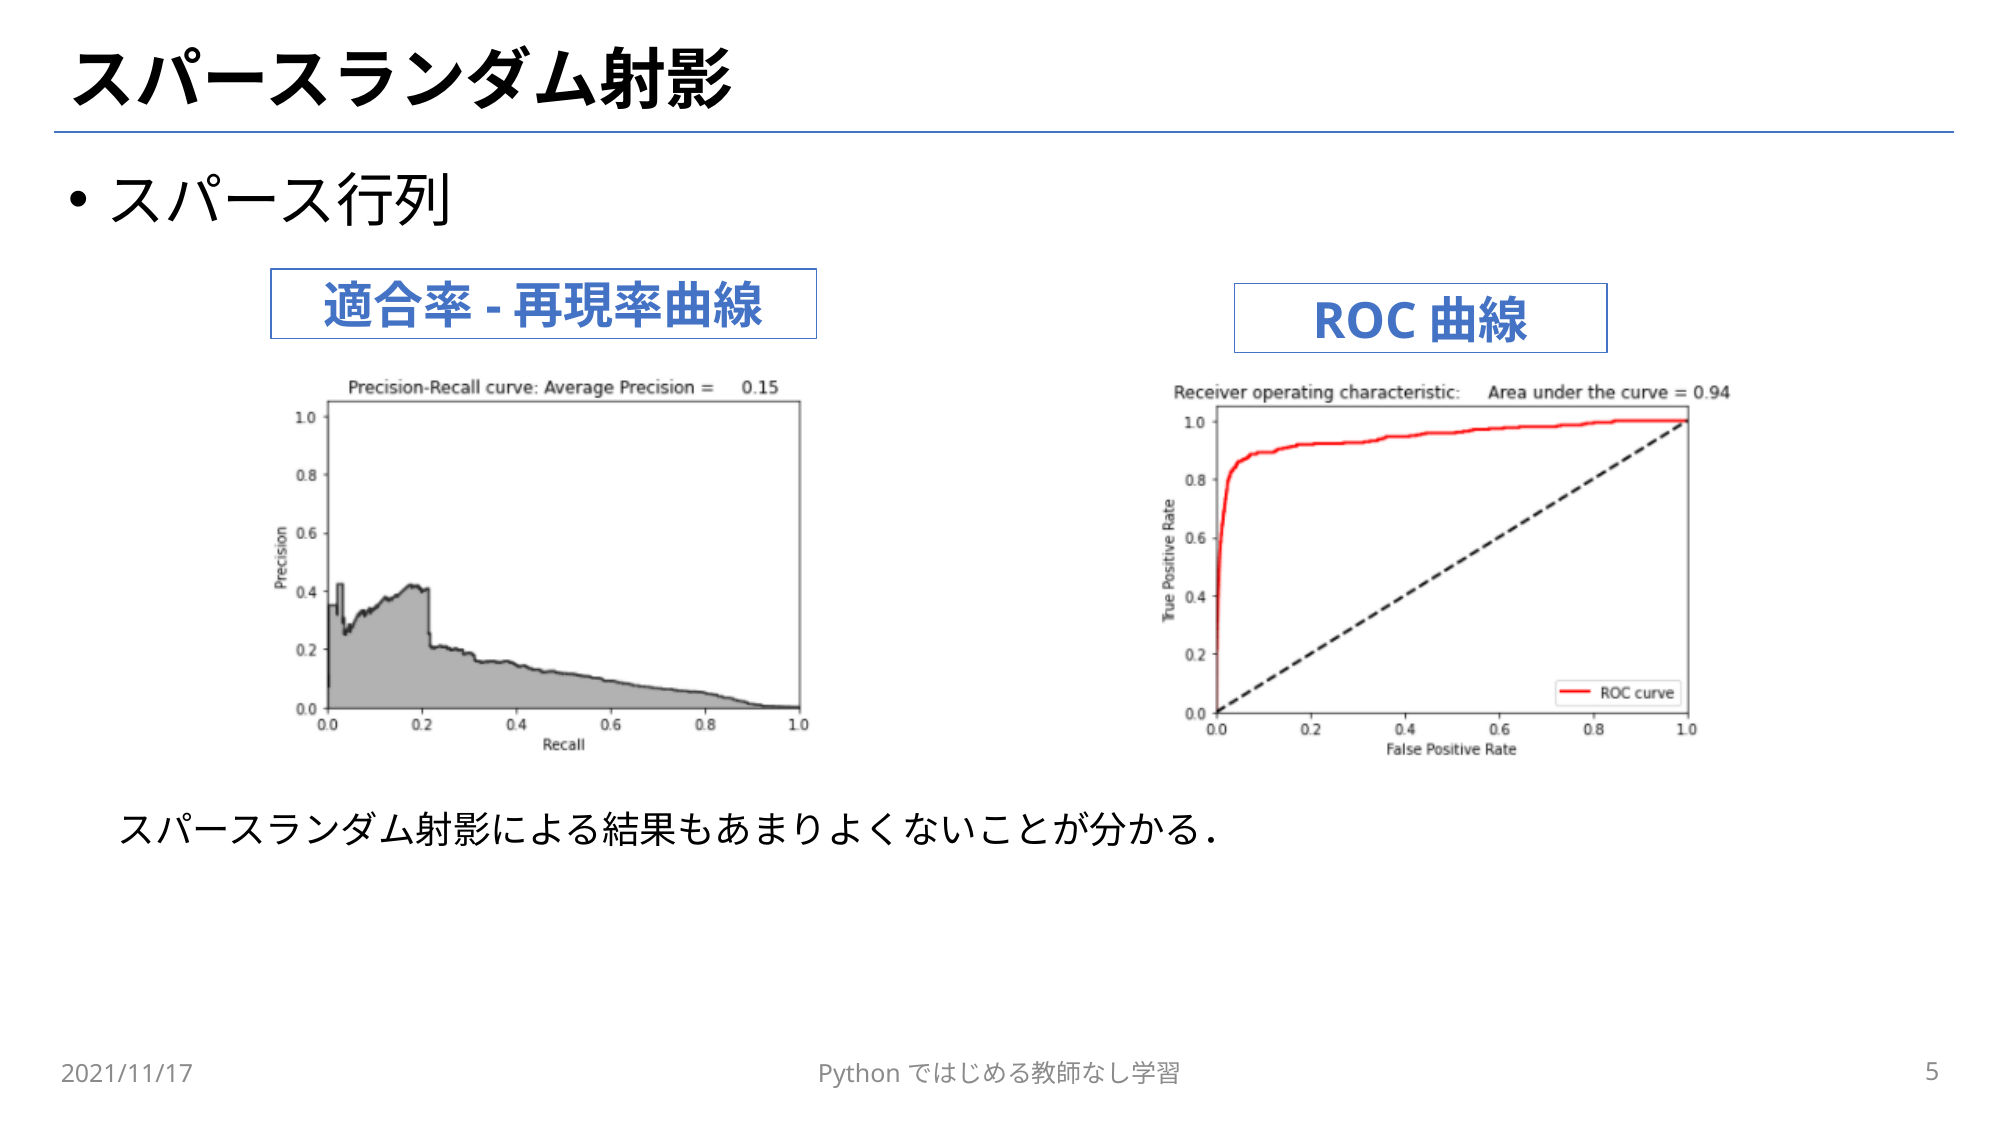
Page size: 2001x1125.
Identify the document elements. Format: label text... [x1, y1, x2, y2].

text_box ROC曲線 [1234, 283, 1607, 353]
title スパースランダム射影 [53, 36, 1955, 128]
text_box スパースランダム射影による結果もあまりよくないことが分かる． [102, 798, 1245, 859]
picture [1153, 378, 1743, 763]
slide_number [45, 1042, 496, 1103]
list スパース行列 [53, 163, 1955, 1017]
text_box 適合率-再現率曲線 [270, 269, 817, 339]
footer Pythonではじめる教師なし学習 [662, 1042, 1338, 1103]
picture [256, 373, 841, 763]
slide_number 5 [1504, 1042, 1955, 1103]
